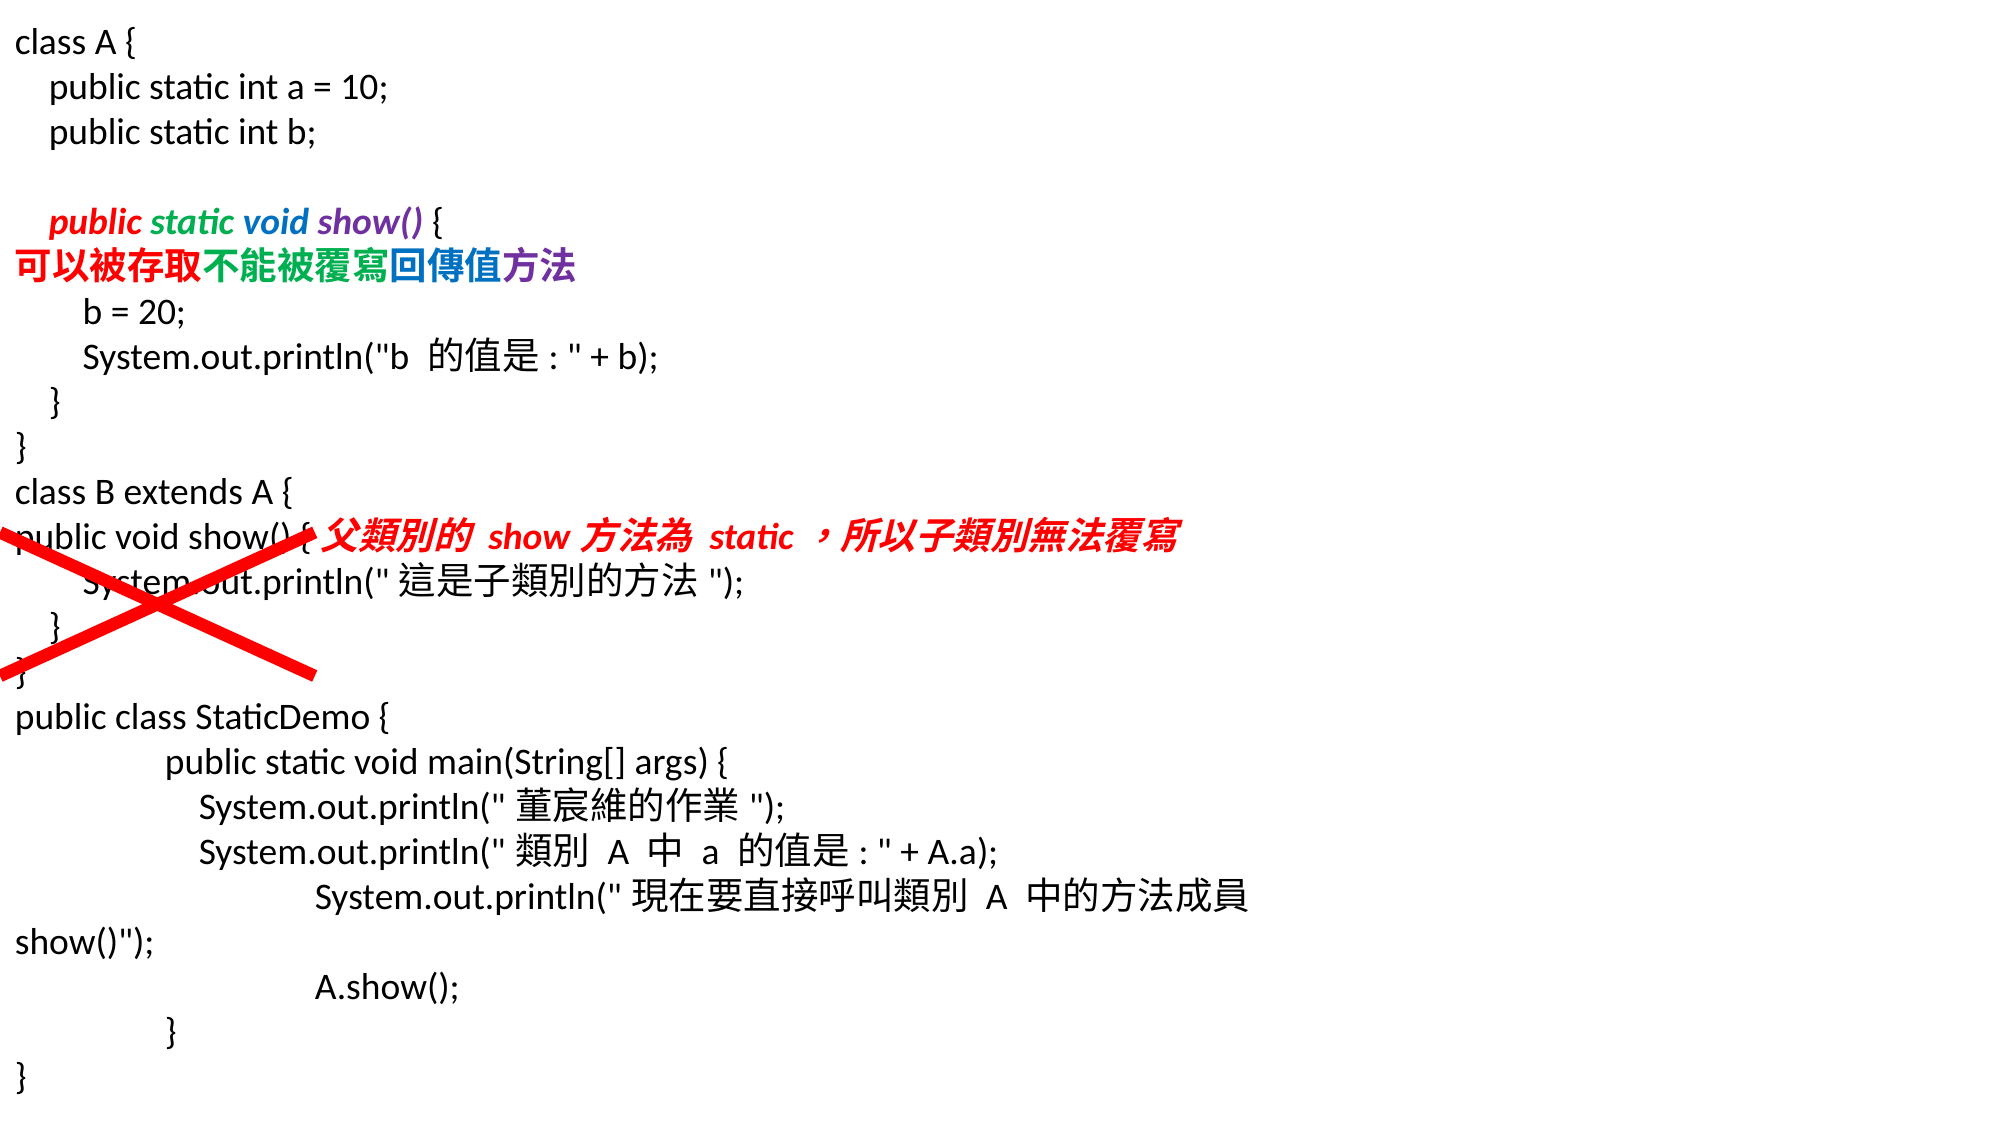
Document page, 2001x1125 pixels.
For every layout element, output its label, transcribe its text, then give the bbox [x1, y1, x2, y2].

text_box class A { public static int a = 10; public static int b; public static void show() { 可以被存取不能被覆寫回傳值方法 b = 20; System.out.println("b 的值是: " + b); } } class B extends A { public void show() {父類別的 show方法為 static，所以子類別無法覆寫 System.out.println("這是子類別的方法"); } } public class StaticDemo { public static void main(String[] args) { System.out.println("董宸維的作業"); System.out.println("類別 A 中 a 的值是: " + A.a); System.out.println("現在要直接呼叫類別 A 中的方法成員show()"); A.show(); } } [0, 9, 1388, 1105]
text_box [0, 532, 315, 677]
